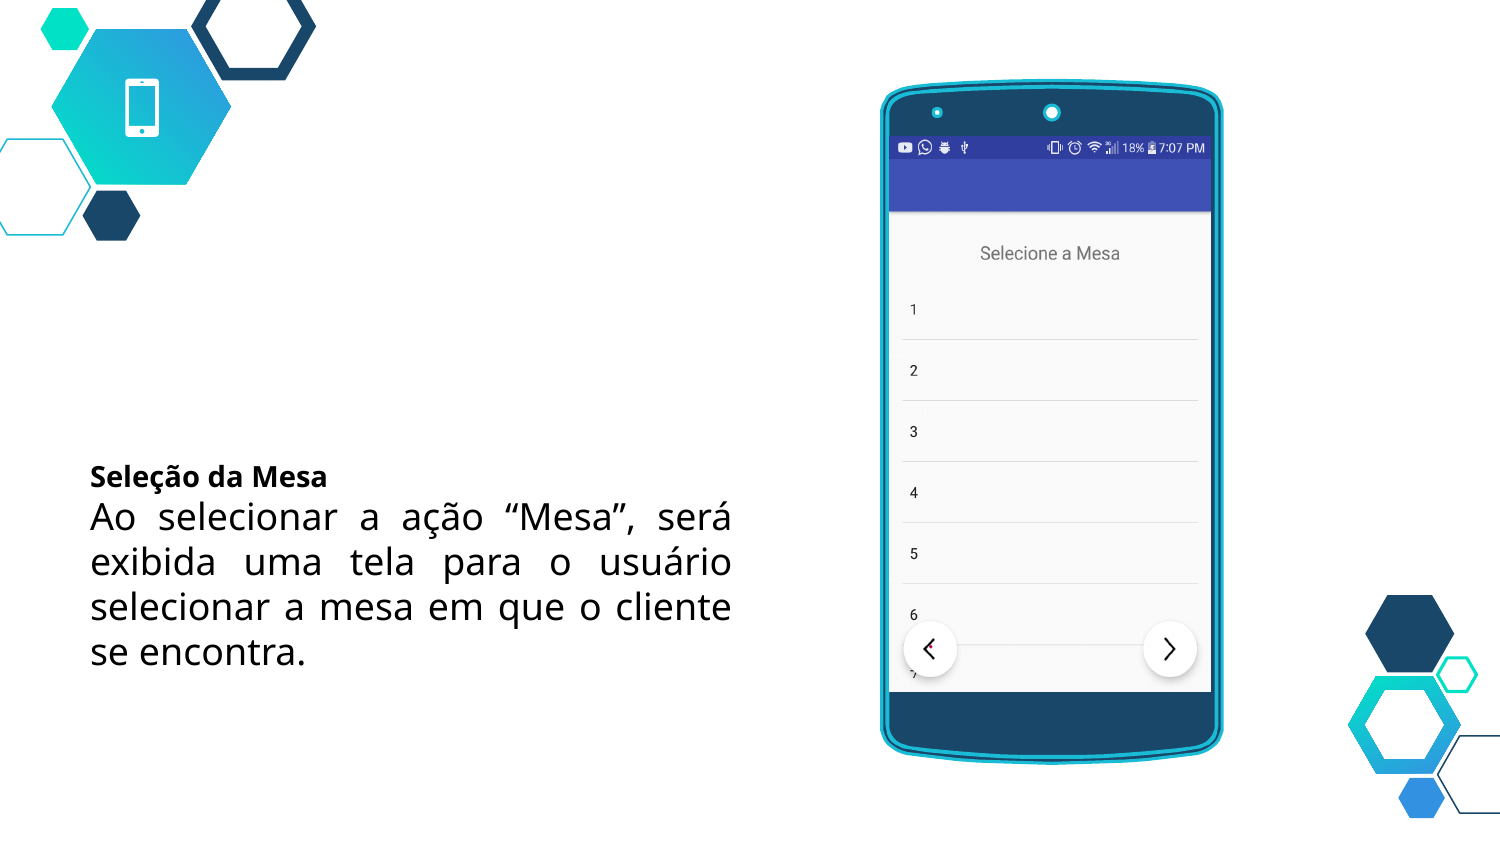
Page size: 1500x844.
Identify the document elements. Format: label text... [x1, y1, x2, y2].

text_box [125, 78, 159, 137]
picture [889, 136, 1211, 693]
text_box [881, 80, 1223, 764]
list Seleção da Mesa Ao selecionar a ação “Mesa”, será exibida uma tela para o usuário selecionar a mesa em que o cliente se encontra. [75, 242, 748, 689]
